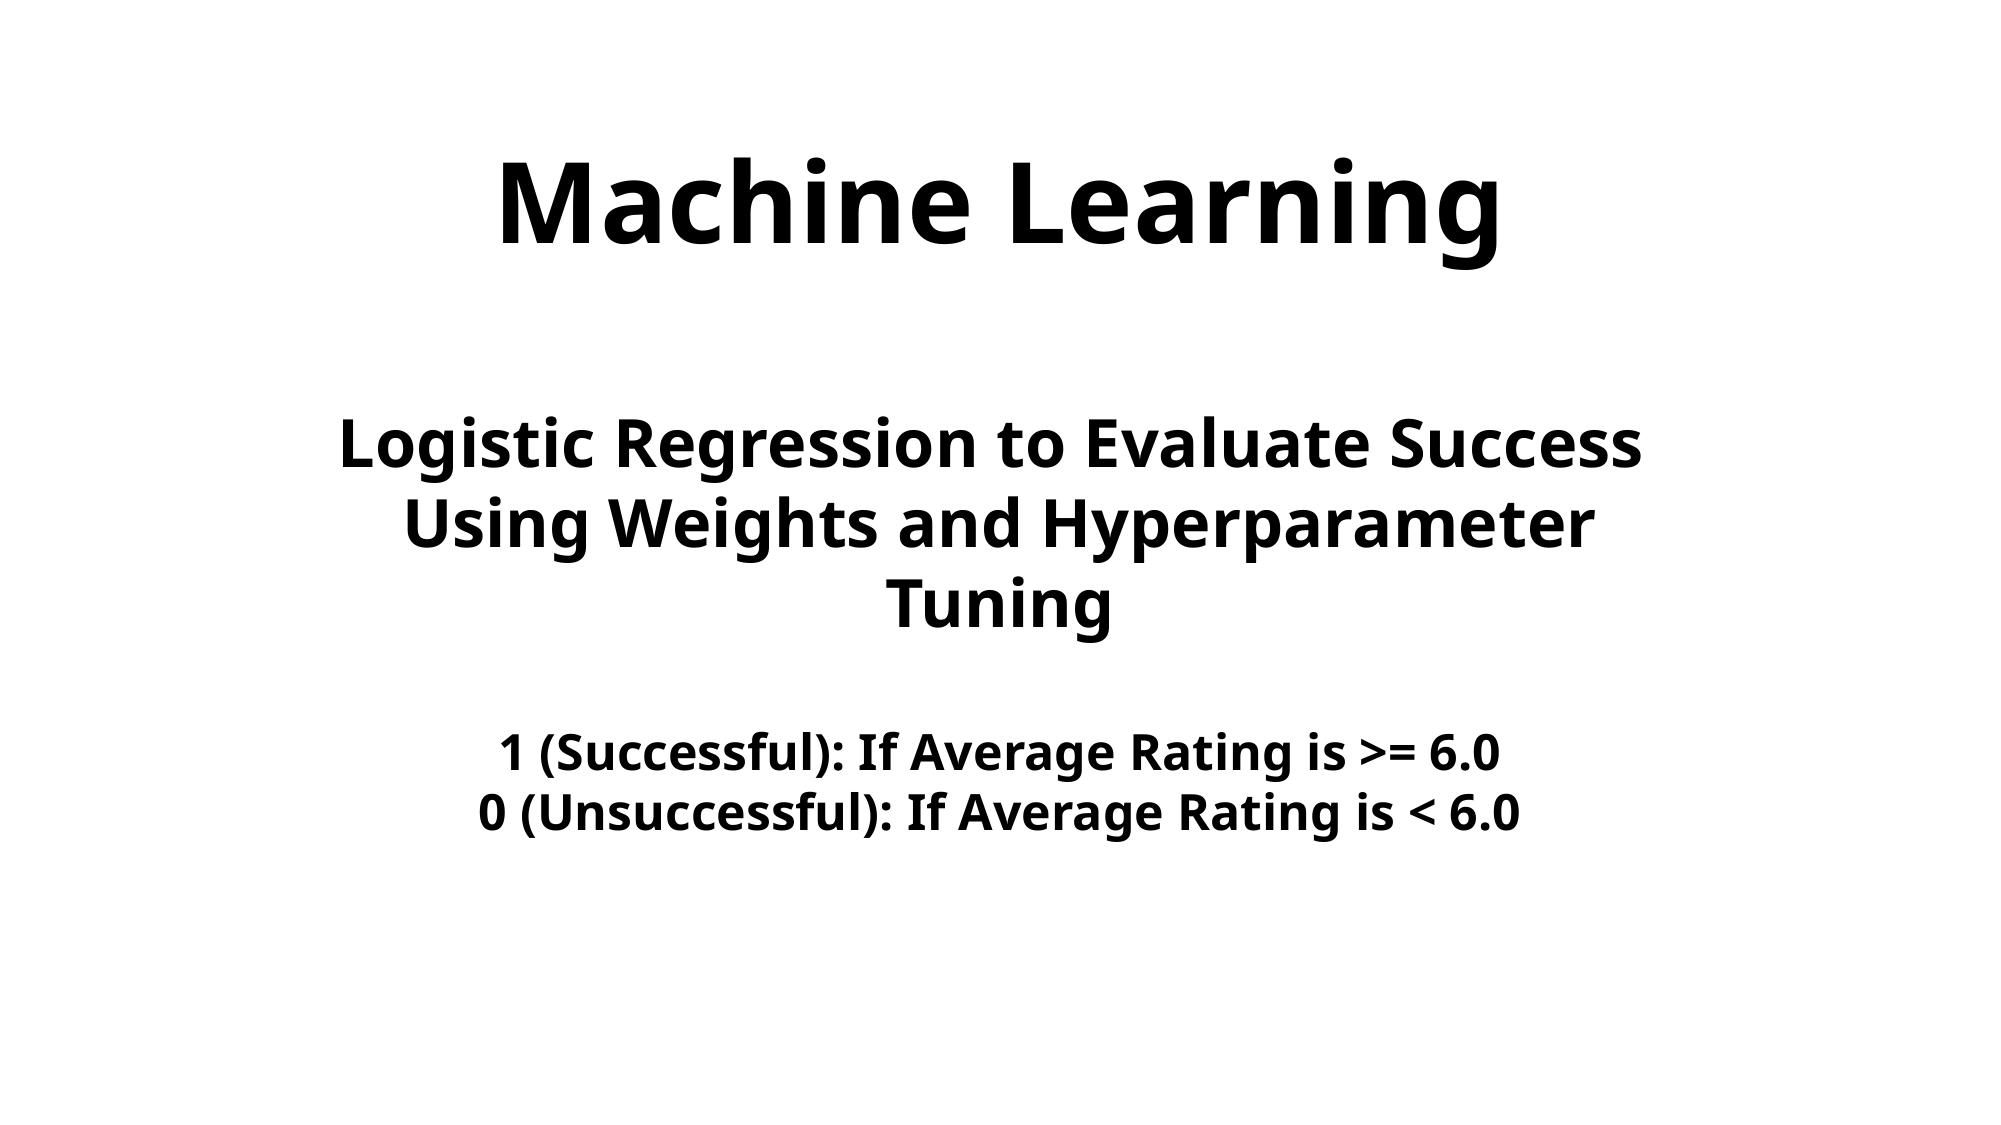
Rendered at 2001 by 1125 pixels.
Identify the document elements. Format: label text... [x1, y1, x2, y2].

text_box Machine Learning Logistic Regression to Evaluate Success Using Weights and Hyperparameter Tuning 1 (Successful): If Average Rating is >= 6.0 0 (Unsuccessful): If Average Rating is < 6.0 [319, 123, 1681, 1073]
